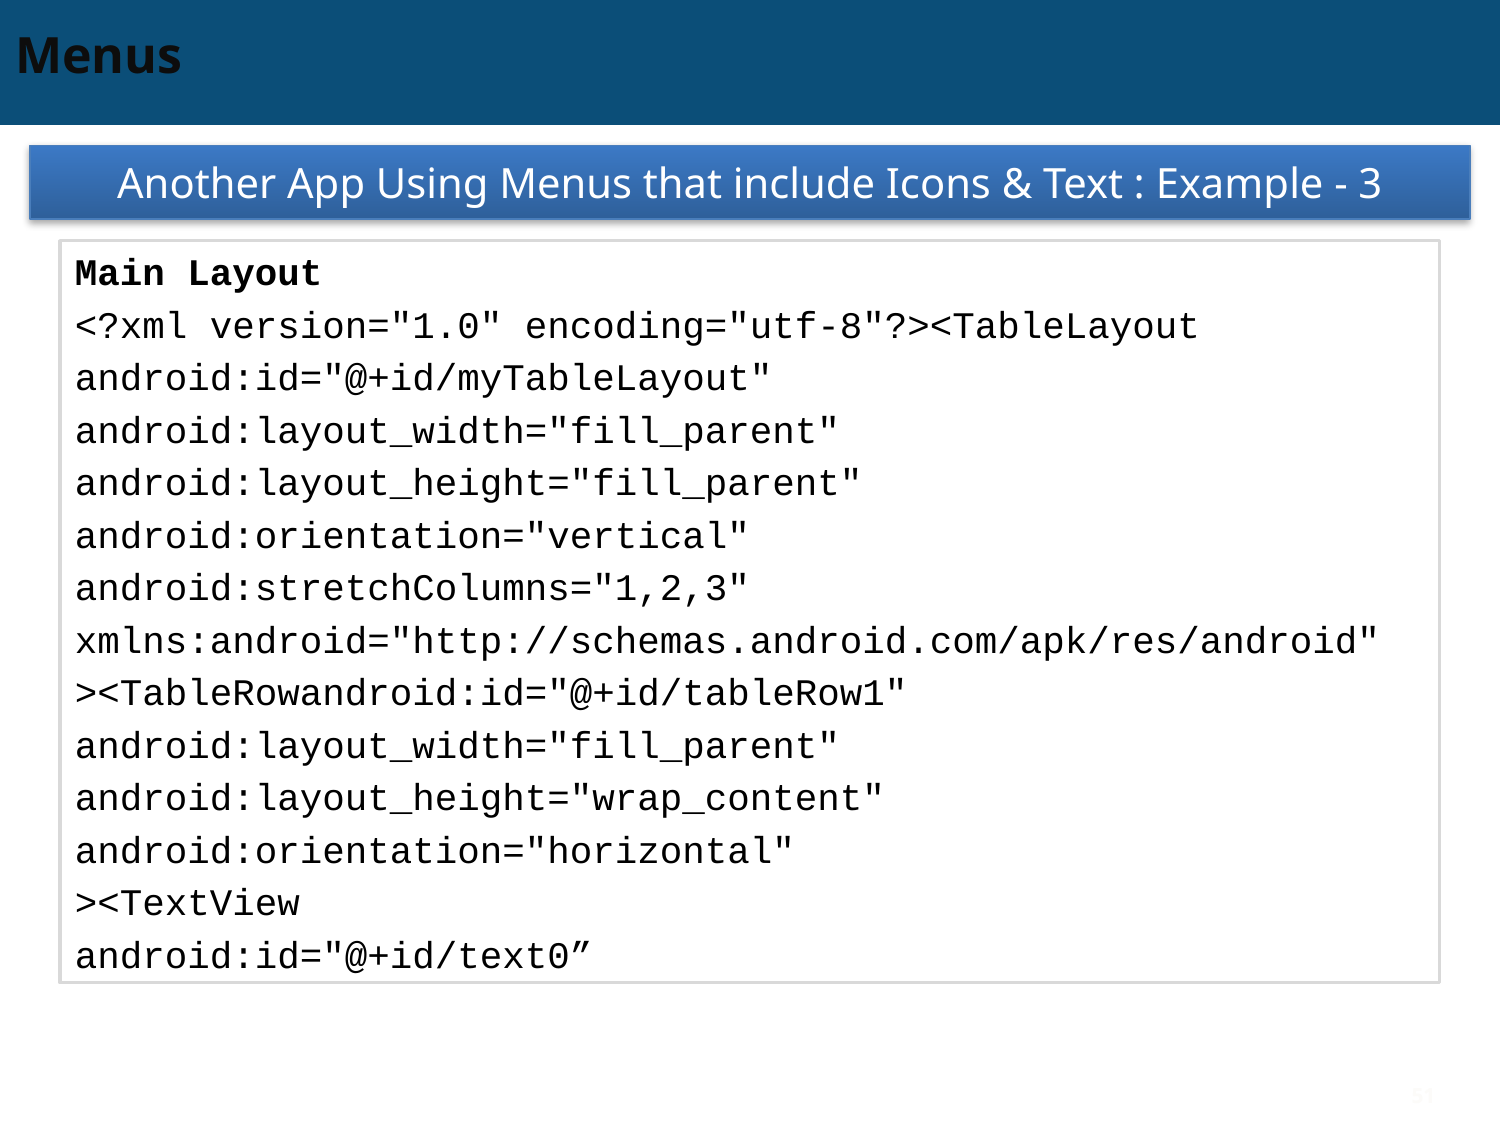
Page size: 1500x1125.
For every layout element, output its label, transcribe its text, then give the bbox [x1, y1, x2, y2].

text_box Another App Using Menus that include Icons & Text : Example - 3 [29, 145, 1471, 220]
title Menus [0, 21, 1351, 86]
text_box Main Layout <?xml version="1.0" encoding="utf-8"?><TableLayout android:id="@+id/myTableLayout" android:layout_width="fill_parent" android:layout_height="fill_parent" android:orientation="vertical" android:stretchColumns="1,2,3" xmlns:android="http://schemas.android.com/apk/res/android" ><TableRowandroid:id="@+id/tableRow1" android:layout_width="fill_parent" android:layout_height="wrap_content" android:orientation="horizontal" ><TextView android:id="@+id/text0” [59, 240, 1440, 983]
